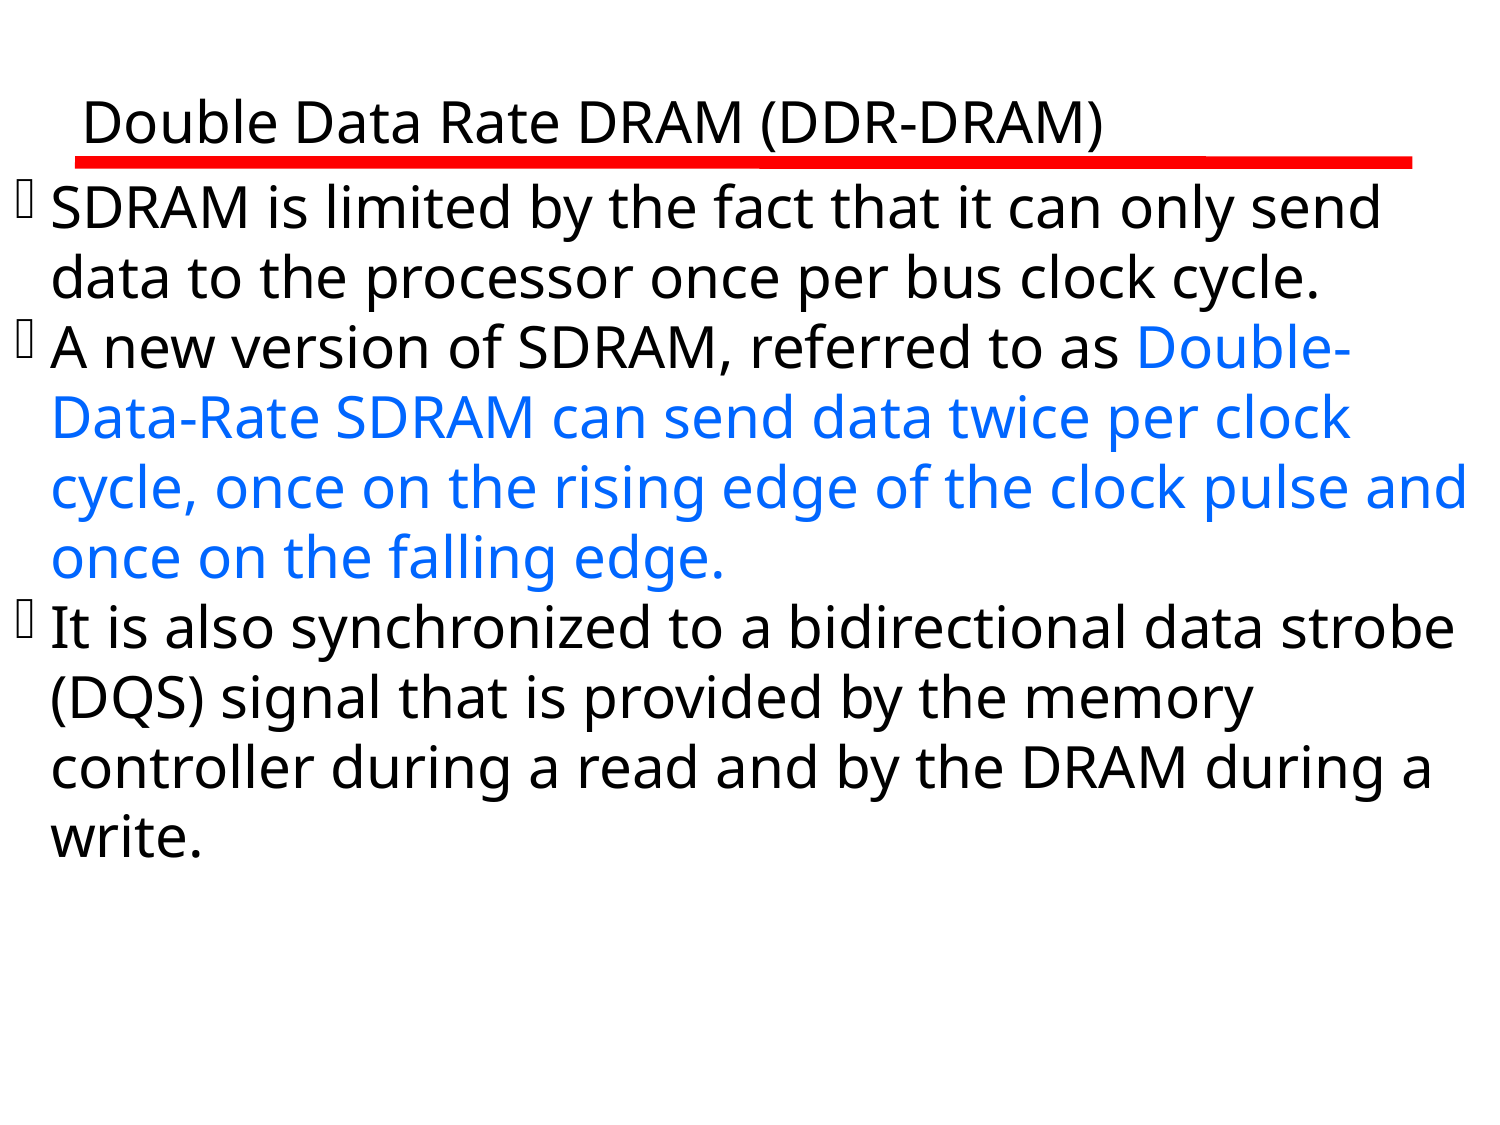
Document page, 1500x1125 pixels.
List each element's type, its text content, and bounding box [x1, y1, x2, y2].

text_box SDRAM is limited by the fact that it can only send data to the processor once per bus clock cycle. A new version of SDRAM, referred to as Double-Data-Rate SDRAM can send data twice per clock cycle, once on the rising edge of the clock pulse and once on the falling edge. It is also synchronized to a bidirectional data strobe (DQS) signal that is provided by the memory controller during a read and by the DRAM during a write. [0, 162, 1500, 1100]
text_box Double Data Rate DRAM (DDR-DRAM) [66, 24, 1413, 162]
